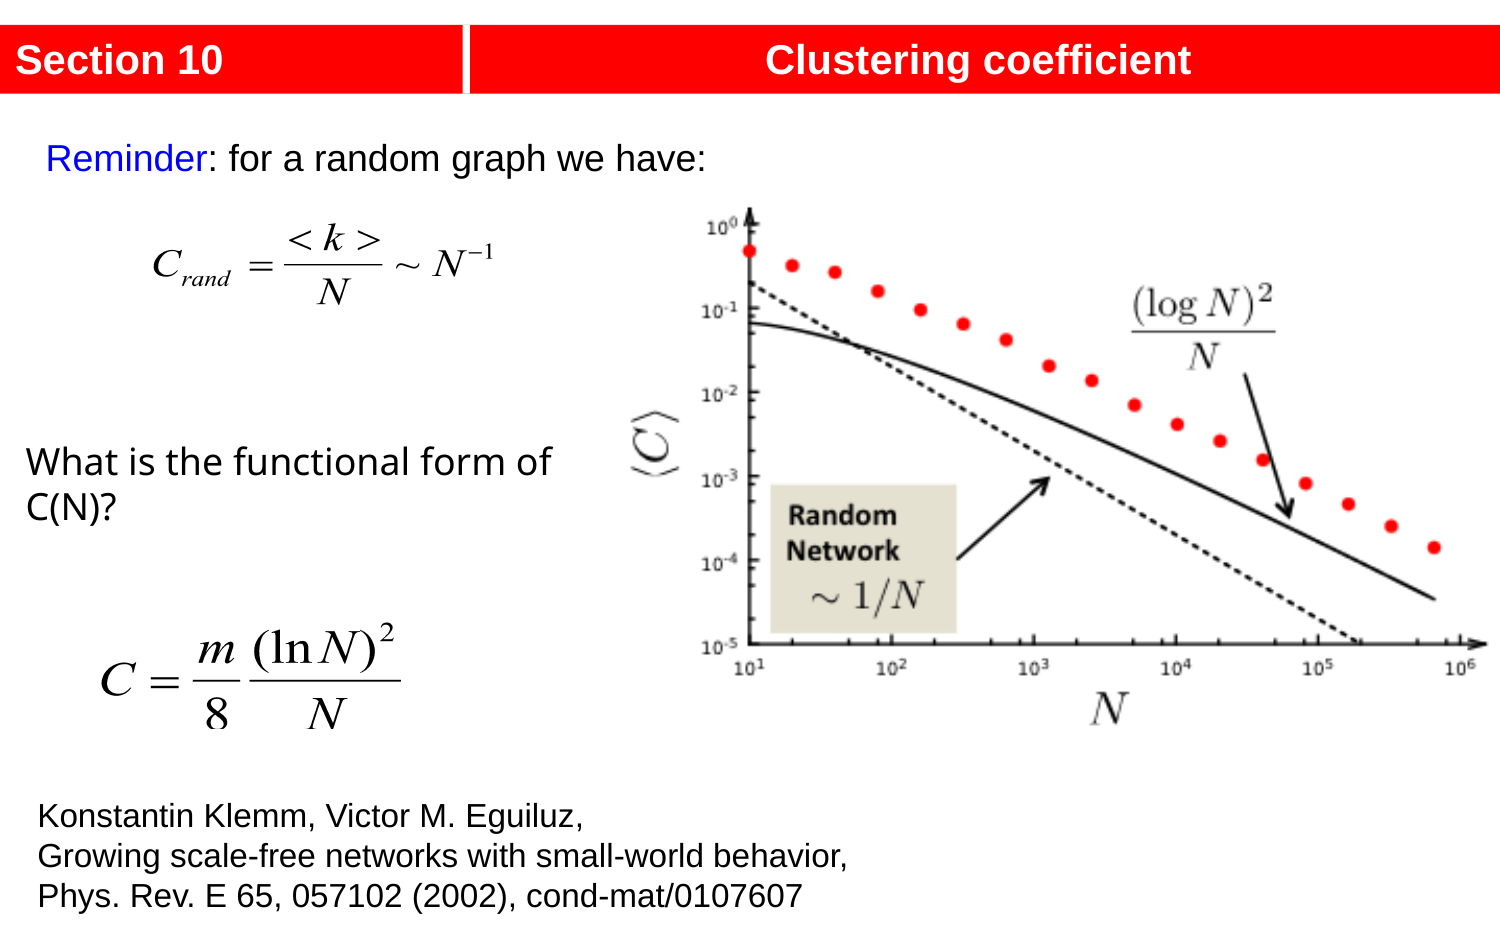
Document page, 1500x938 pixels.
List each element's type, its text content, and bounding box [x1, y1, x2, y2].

text_box [462, 24, 470, 94]
picture [623, 185, 1500, 753]
picture [145, 220, 493, 306]
text_box What is the functional form of C(N)? [10, 430, 618, 536]
text_box Reminder: for a random graph we have: [30, 126, 731, 187]
text_box Konstantin Klemm, Victor M. Eguiluz, Growing scale-free networks with small-world behavior, Phys. Rev. E 65, 057102 (2002), cond-mat/0107607 [22, 786, 882, 923]
text_box Section 10 Clustering coefficient [470, 24, 1500, 94]
text_box Section 10 Clustering coefficient [0, 24, 462, 94]
picture [91, 617, 401, 729]
